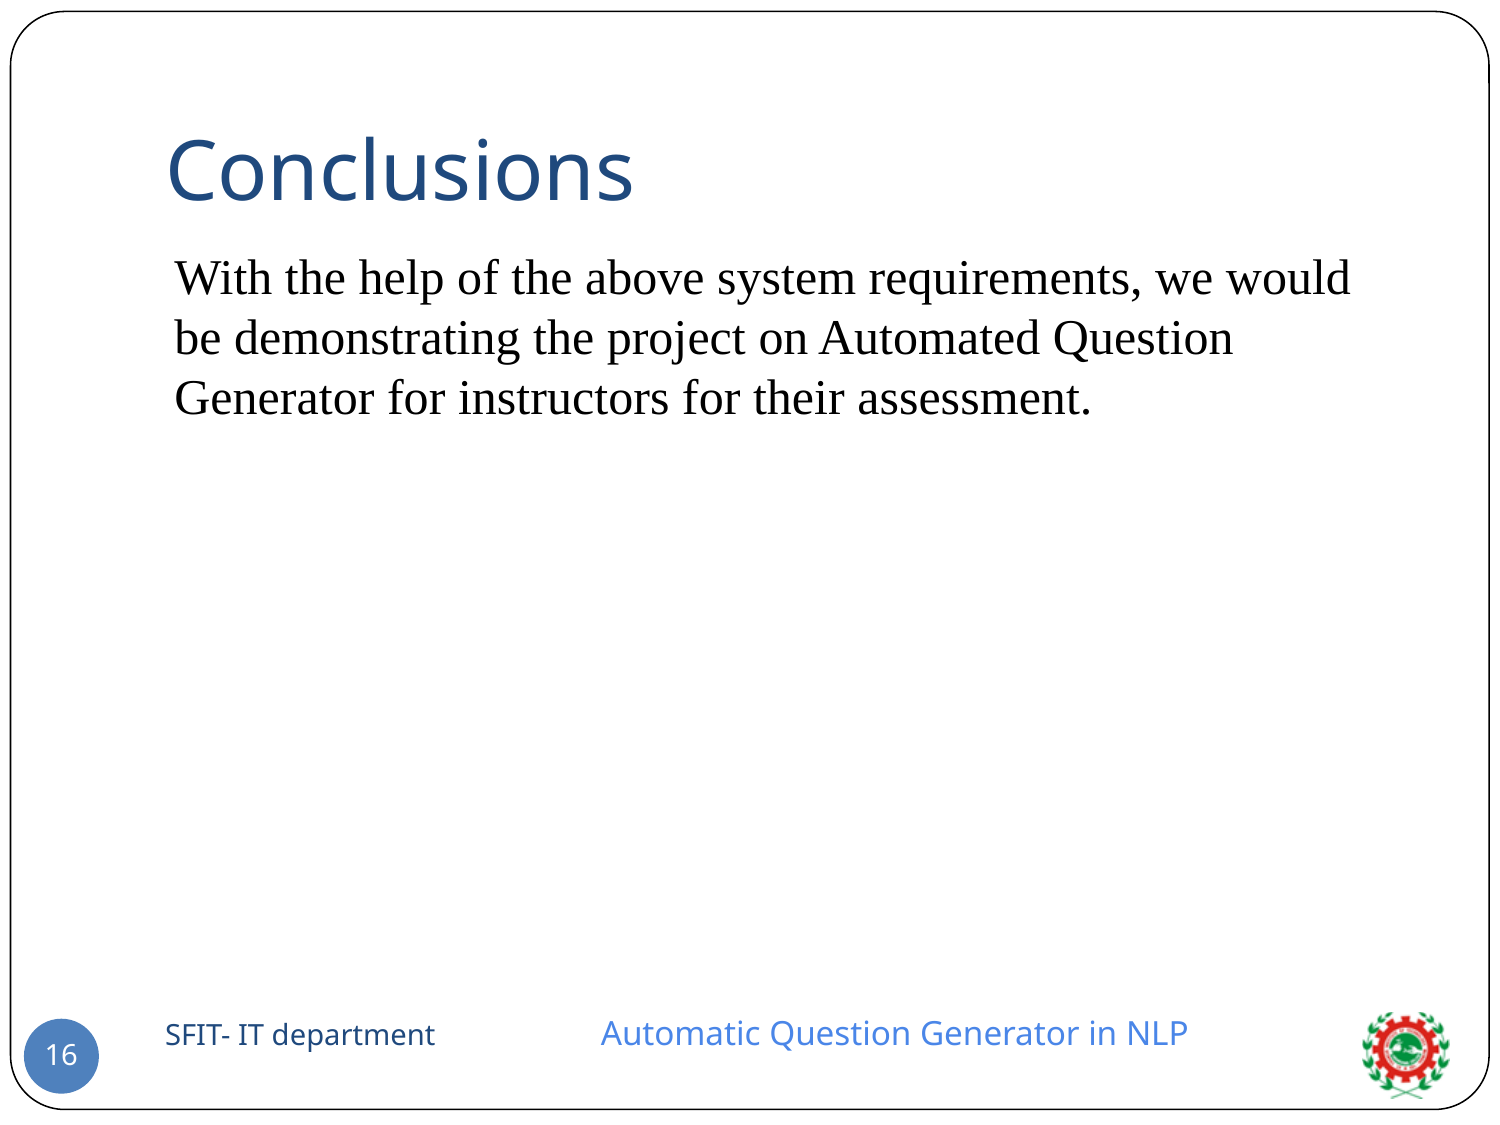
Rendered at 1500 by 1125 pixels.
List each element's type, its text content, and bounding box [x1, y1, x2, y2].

footer SFIT- IT department Automatic Question Generator in NLP [150, 1012, 1360, 1088]
list With the help of the above system requirements, we would be demonstrating the project on Automated Question Generator for instructors for their assessment. [150, 237, 1425, 988]
slide_number ‹#› [23, 1018, 99, 1094]
title Conclusions [150, 45, 1425, 233]
picture [1362, 1012, 1451, 1099]
